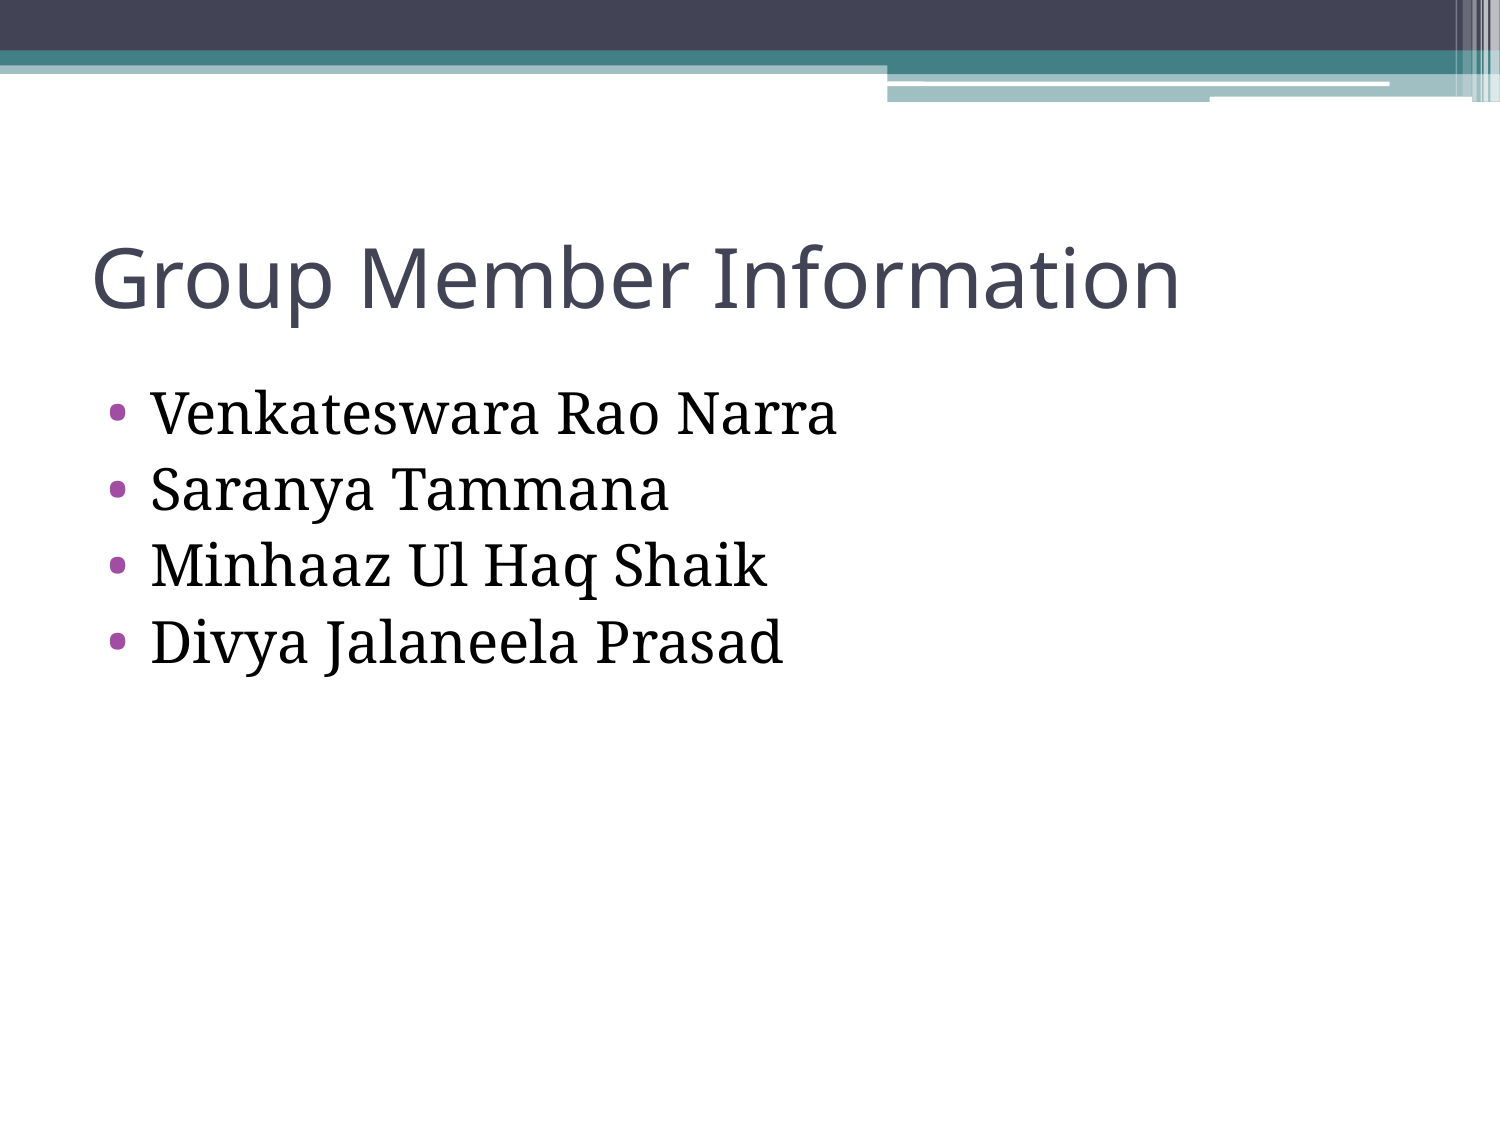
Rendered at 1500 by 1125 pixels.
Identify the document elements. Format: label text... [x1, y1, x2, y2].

list Venkateswara Rao Narra Saranya Tammana Minhaaz Ul Haq Shaik Divya Jalaneela Prasad [75, 368, 1425, 1079]
title Group Member Information [75, 187, 1425, 363]
